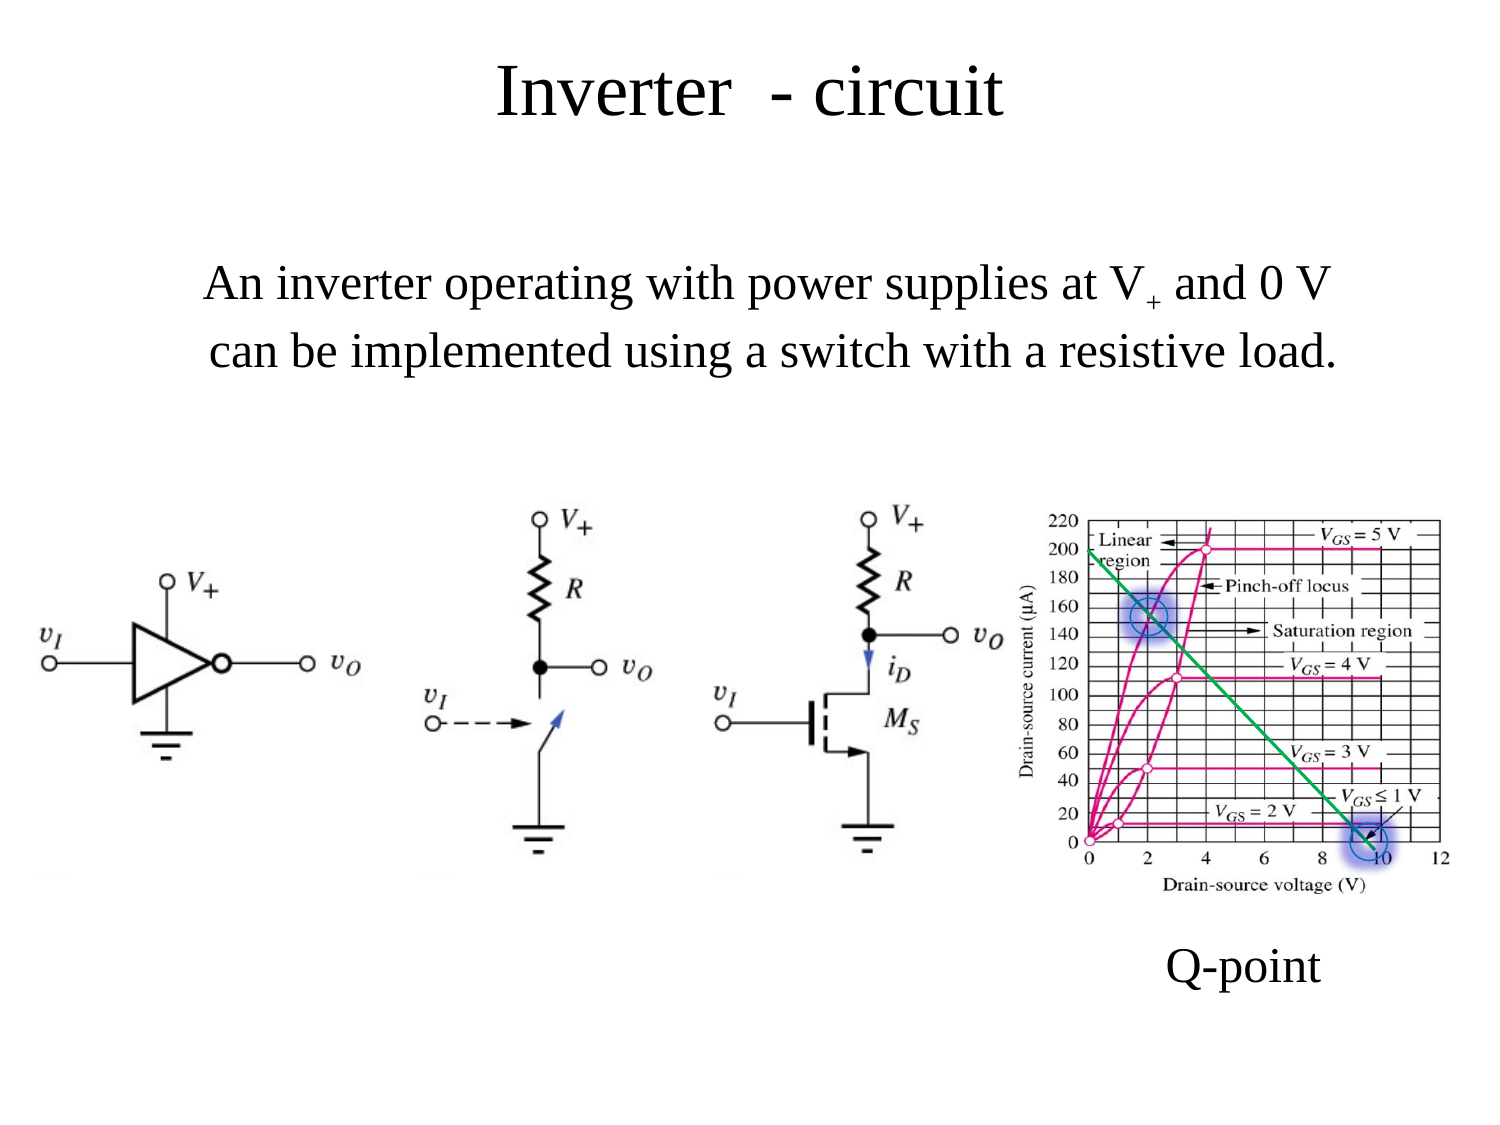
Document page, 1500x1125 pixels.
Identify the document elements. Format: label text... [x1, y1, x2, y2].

text_box Q-point [1150, 947, 1337, 1000]
picture [37, 412, 1451, 938]
list An inverter operating with power supplies at V+ and 0 V can be implemented using a switch with a resistive load. [137, 241, 1413, 488]
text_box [1080, 555, 1382, 844]
title Inverter - circuit [112, 12, 1388, 176]
